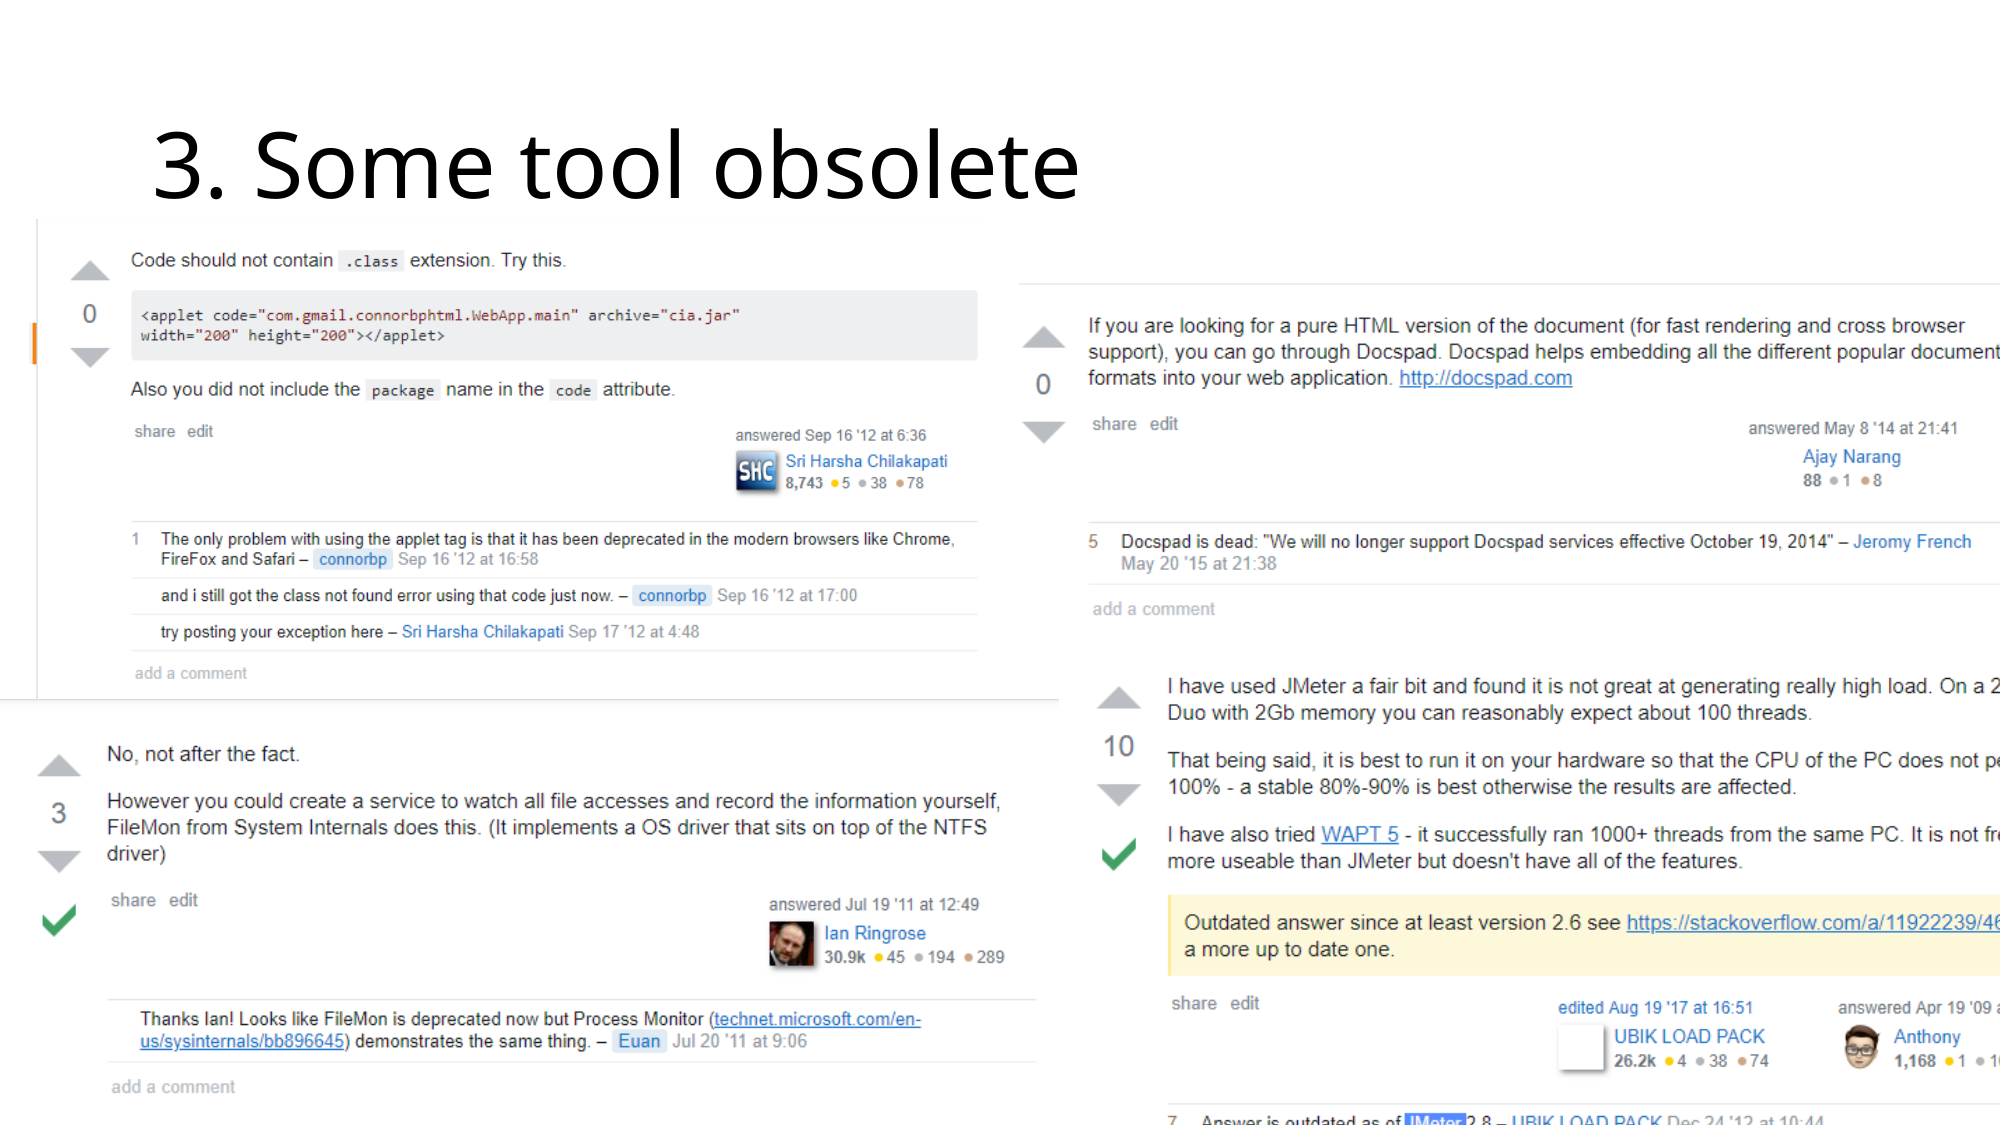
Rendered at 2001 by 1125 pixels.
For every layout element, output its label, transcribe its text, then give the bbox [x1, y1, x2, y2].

title 3. Some tool obsolete [137, 59, 1863, 278]
picture [0, 219, 2000, 1125]
